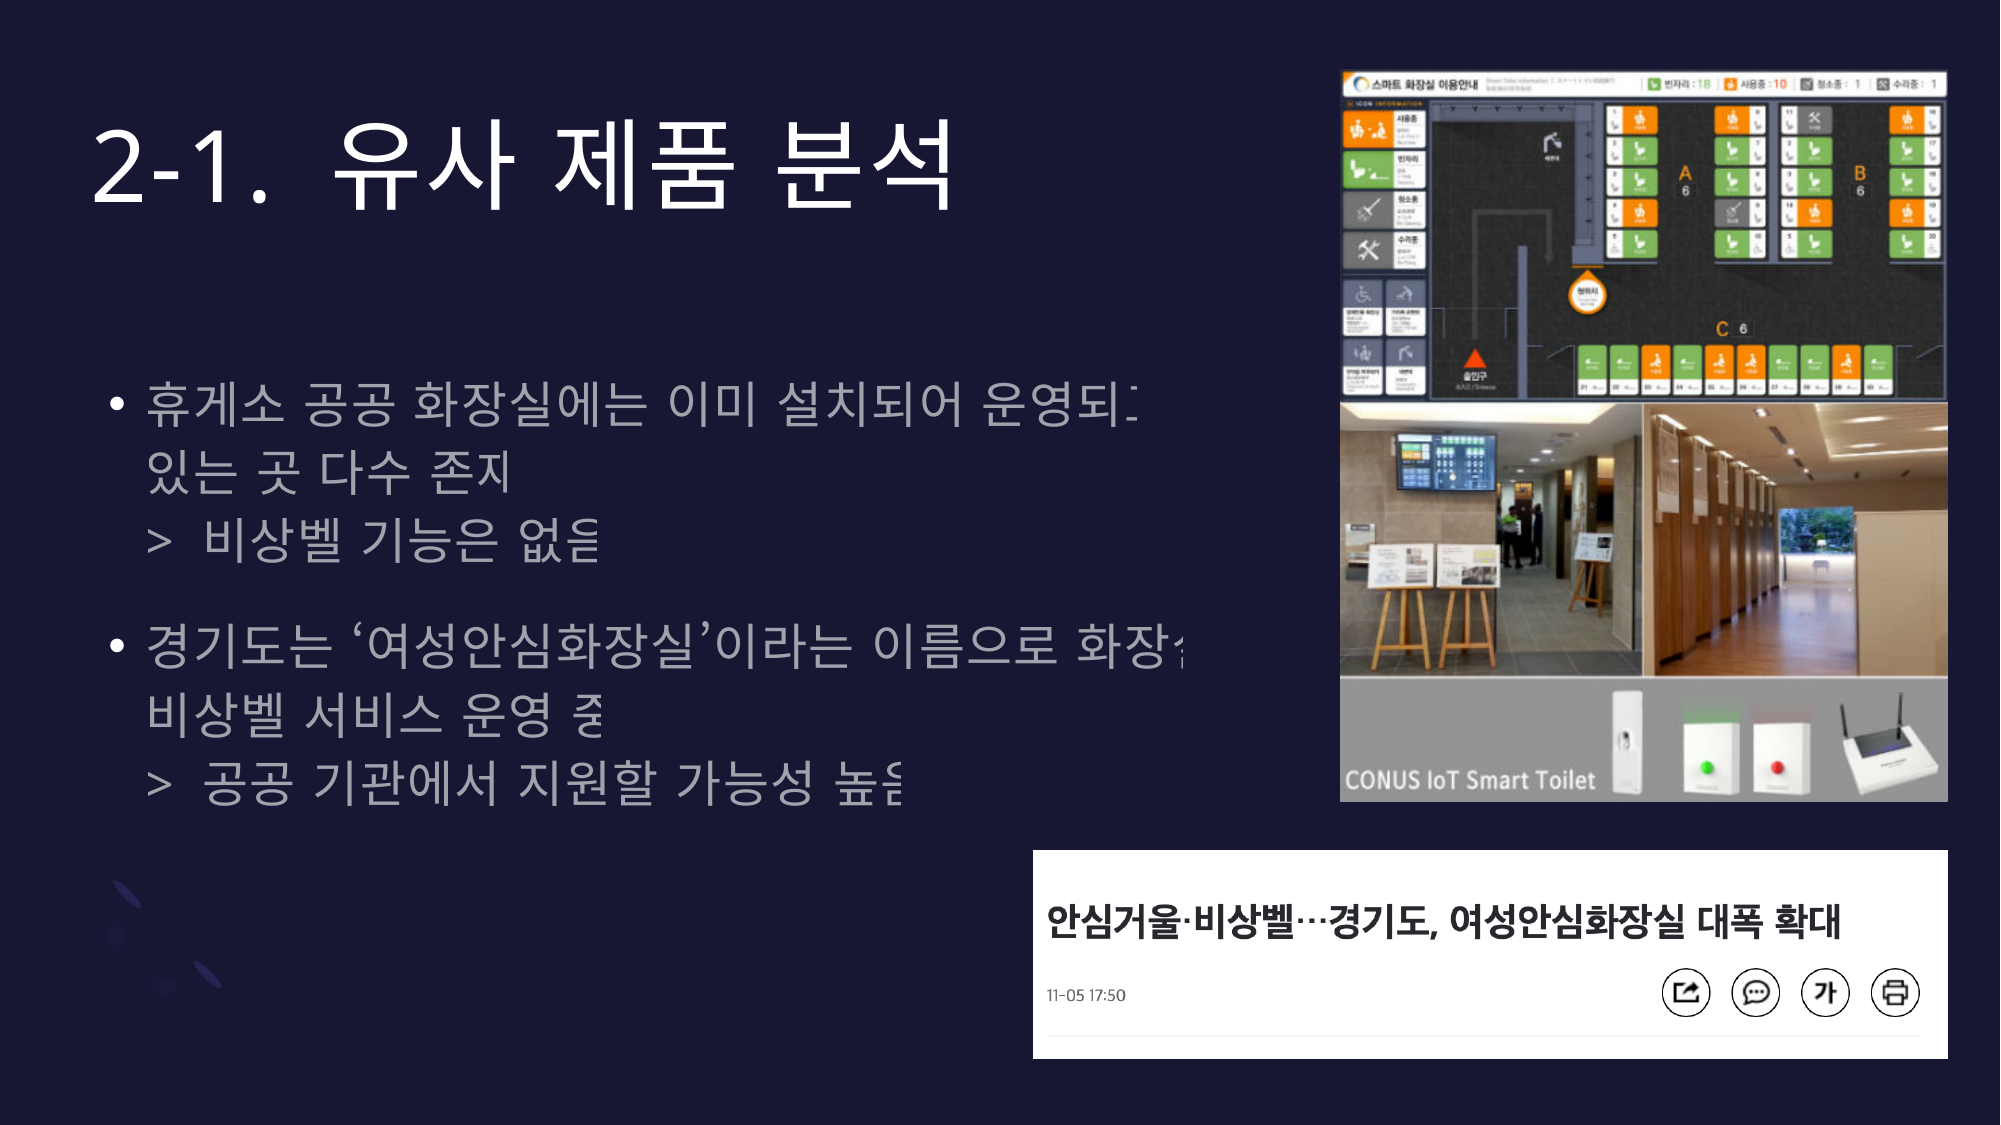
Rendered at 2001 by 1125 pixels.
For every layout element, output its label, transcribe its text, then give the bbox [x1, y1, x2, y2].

title 2-1. 유사 제품 분석 [90, 90, 1340, 309]
picture [1033, 850, 1948, 1059]
list 휴게소 공공 화장실에는 이미 설치되어 운영되고 있는 곳 다수 존재 > 비상벨 기능은 없음 경기도는 ‘여성안심화장실’이라는 이름으로 화장실 비상벨 서비스 운영 중 > 공공 기관에서 지원할 가능성 높음 [90, 346, 1258, 1000]
picture [1340, 69, 1948, 802]
